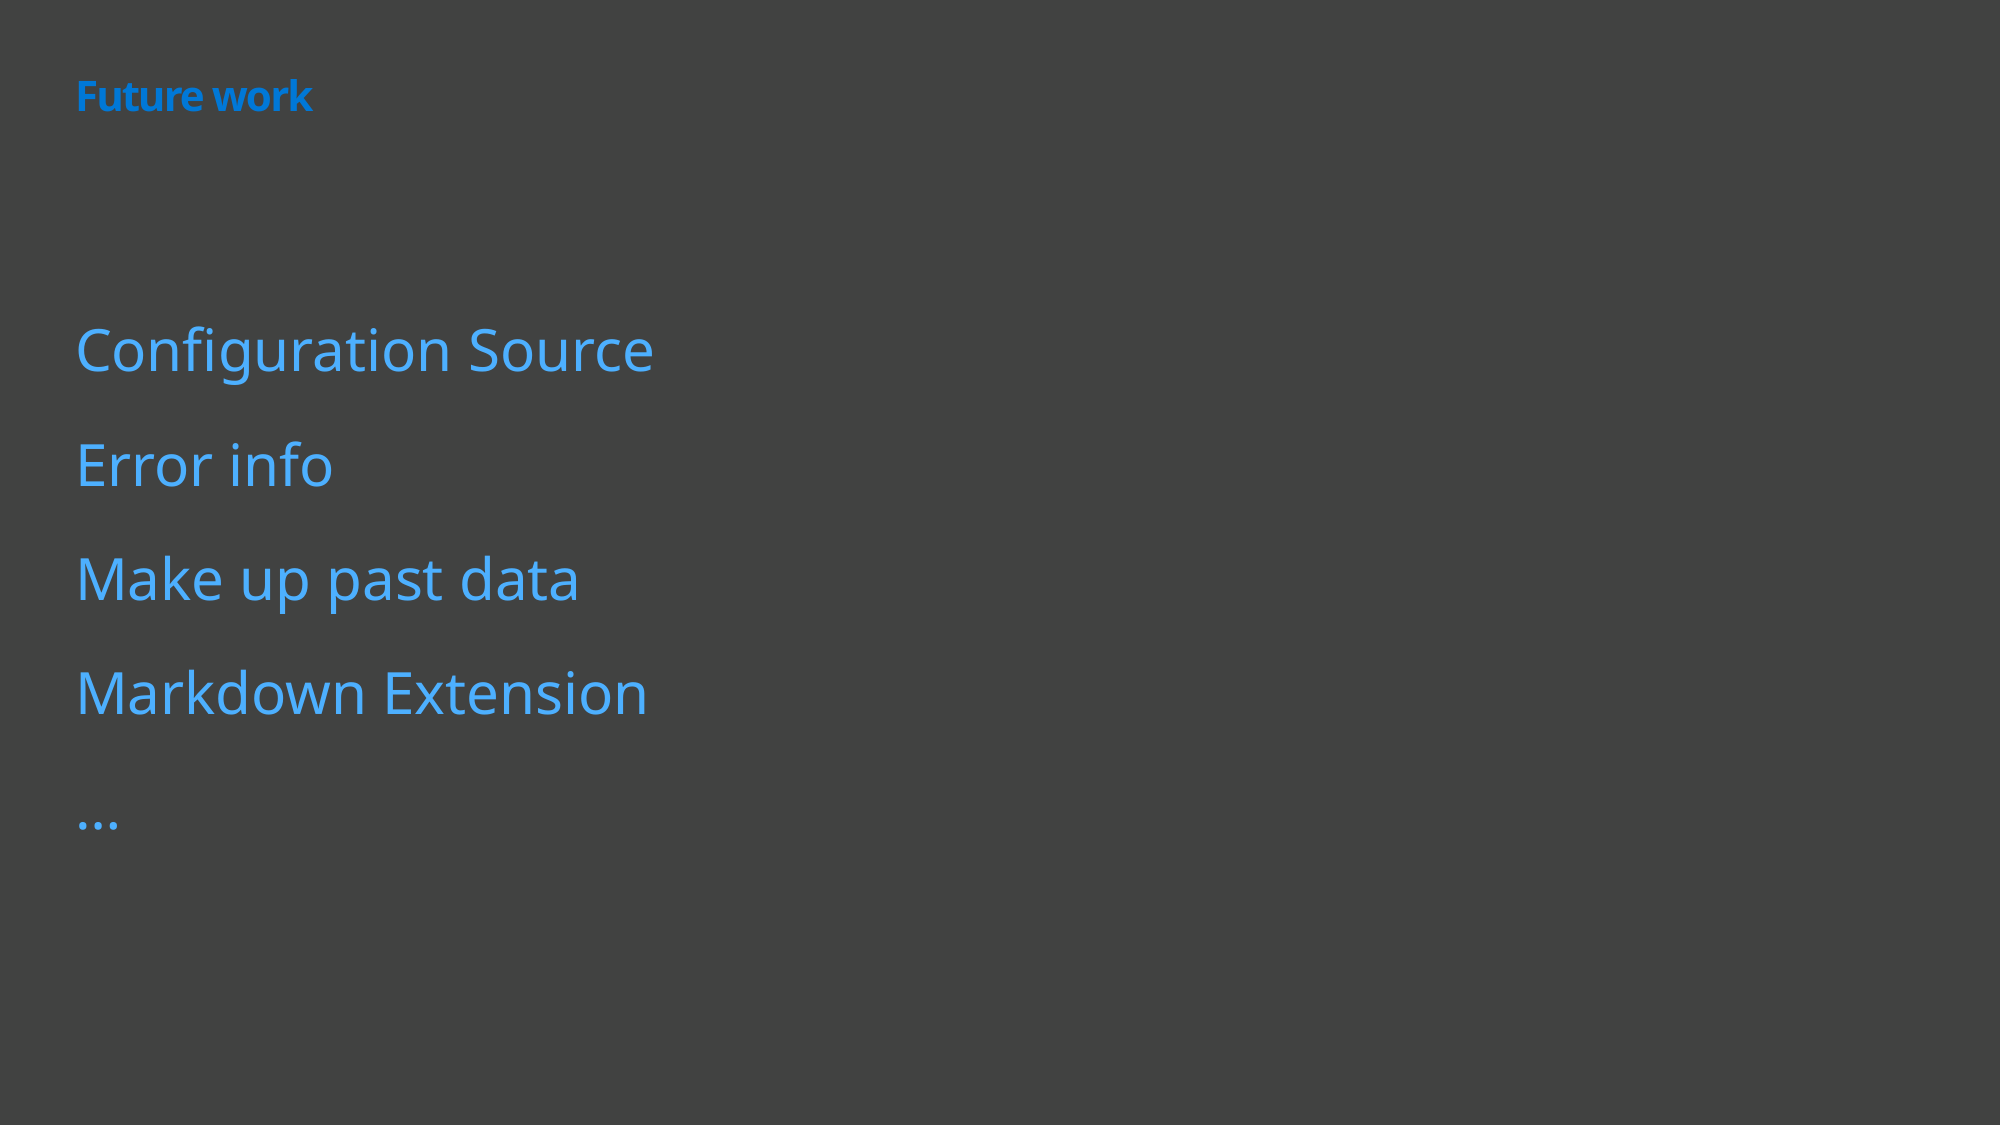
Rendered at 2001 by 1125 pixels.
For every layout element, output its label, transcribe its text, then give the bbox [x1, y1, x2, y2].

title Future work [75, 75, 1925, 173]
list Configuration Source Error info Make up past data Markdown Extension … [75, 306, 1925, 1047]
